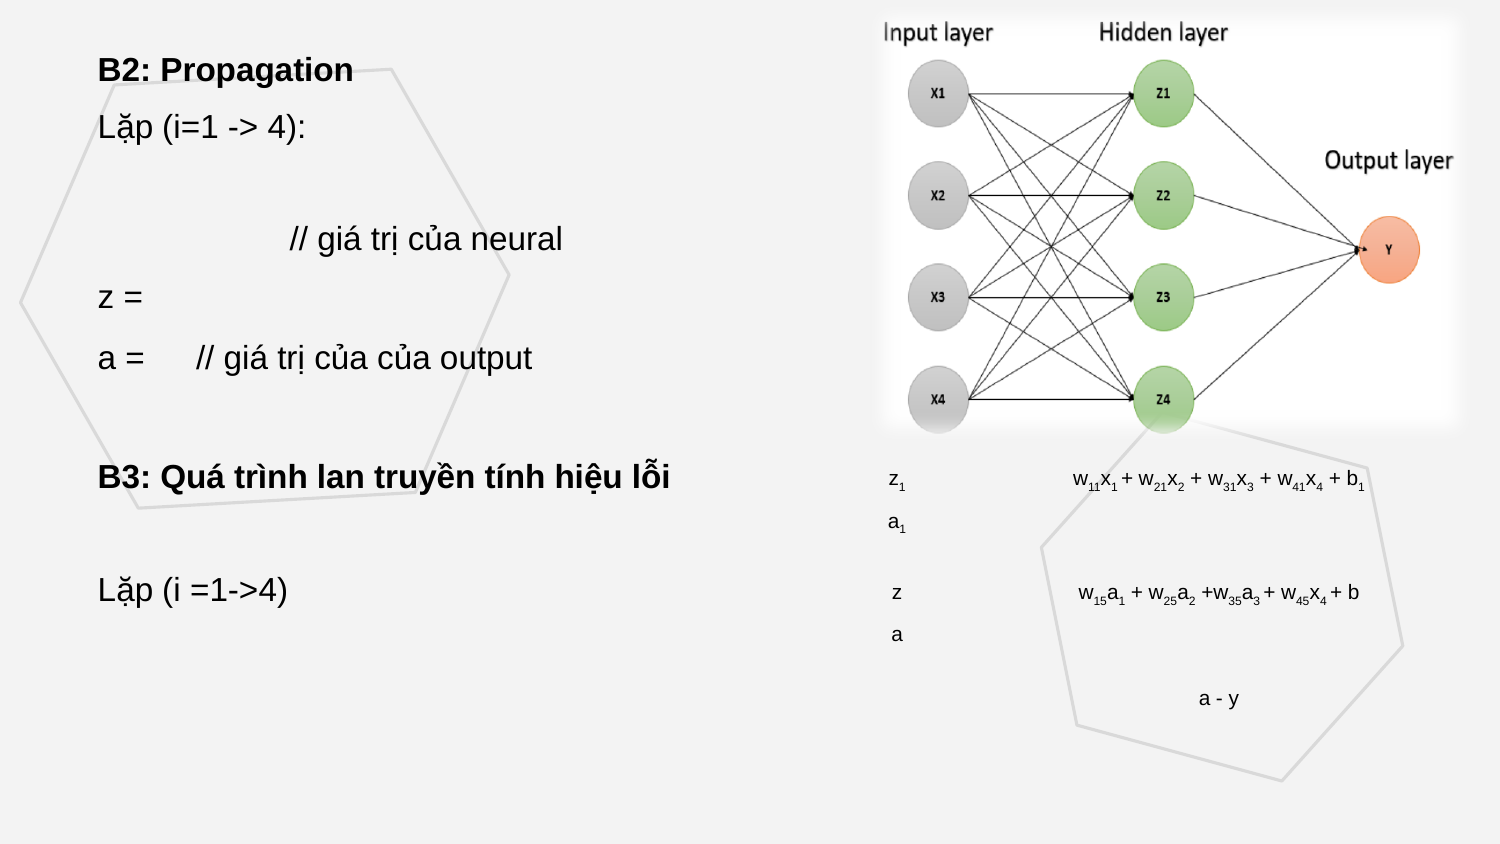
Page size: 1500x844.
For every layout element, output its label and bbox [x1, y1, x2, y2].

text_box [1041, 455, 1403, 782]
picture [863, 0, 1477, 446]
text_box [20, 69, 510, 509]
